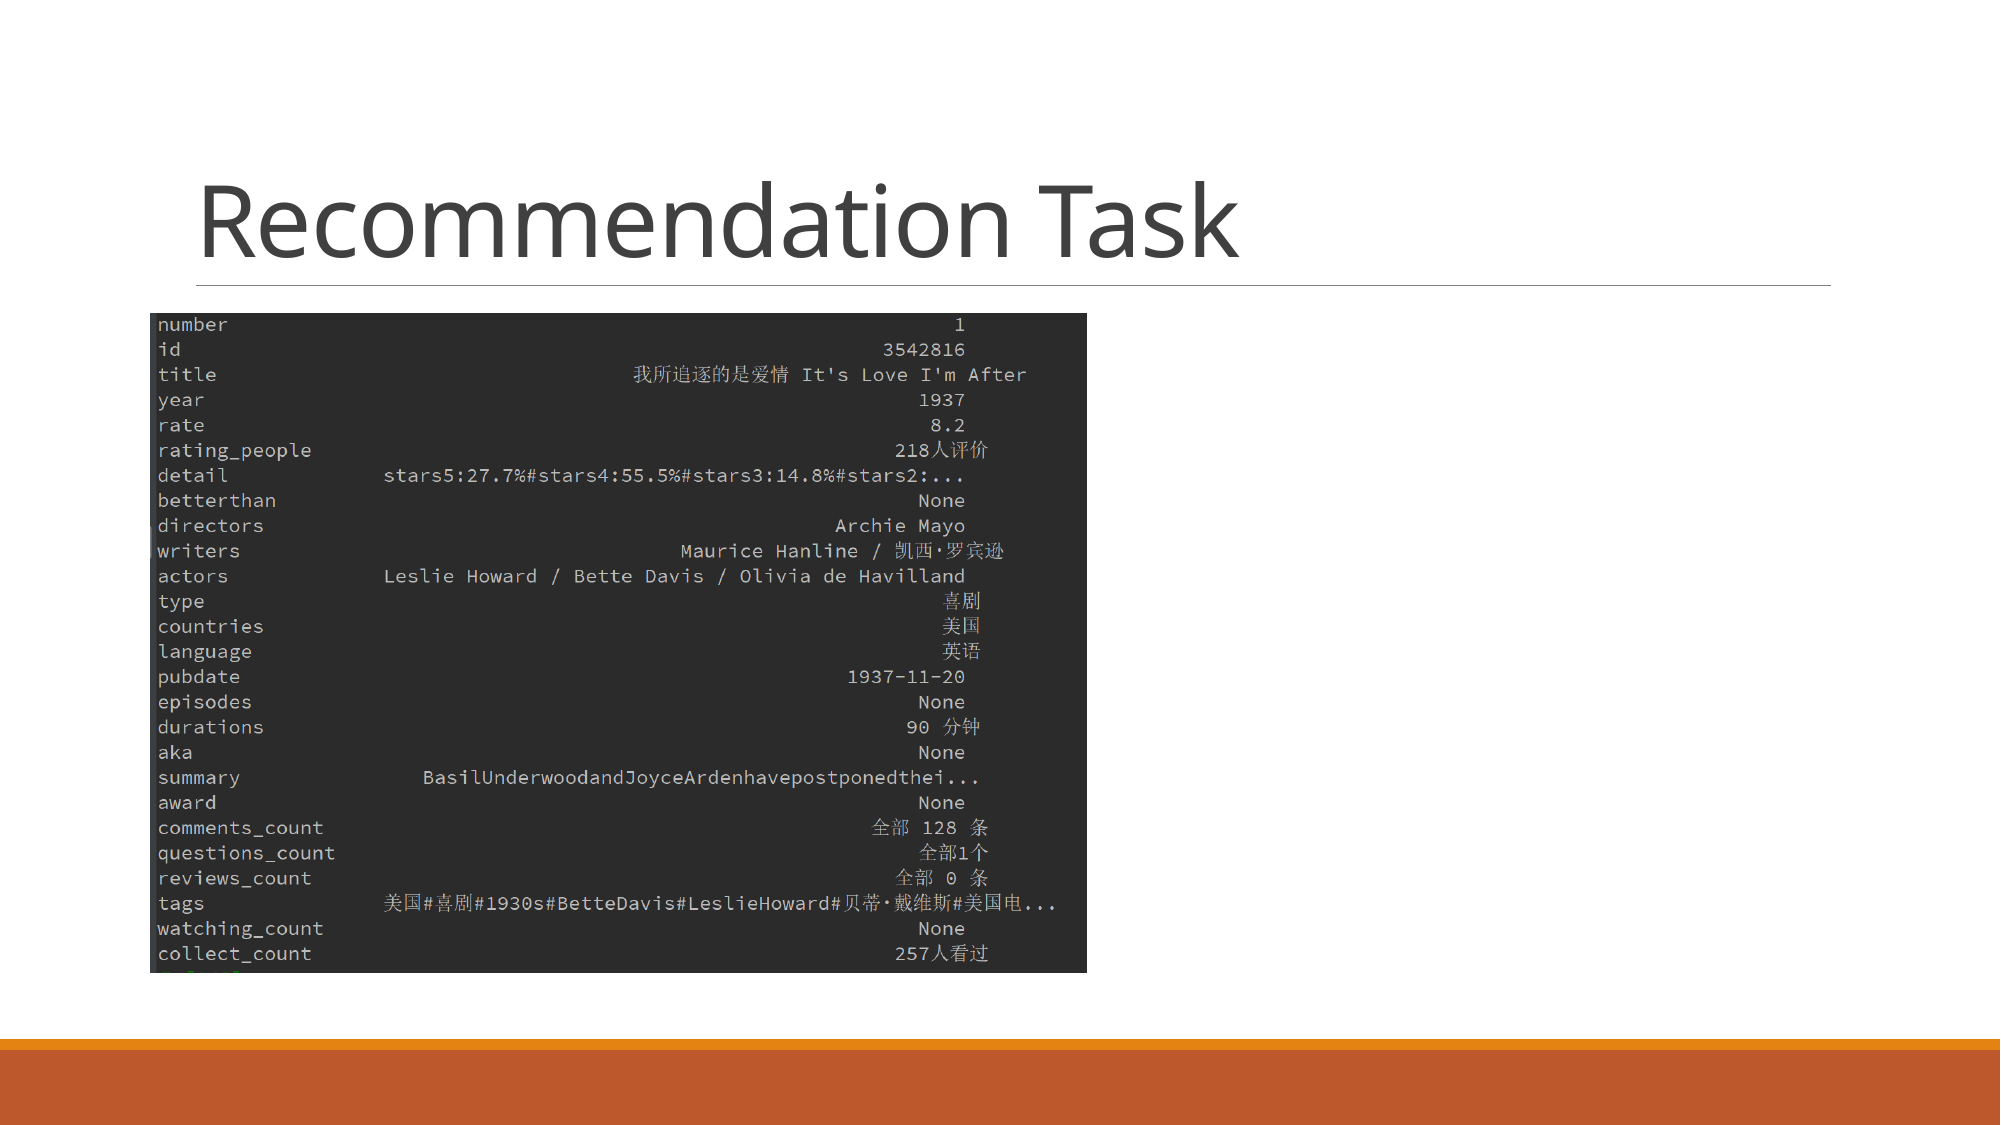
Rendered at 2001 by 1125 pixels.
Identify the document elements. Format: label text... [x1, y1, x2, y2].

title Recommendation Task [180, 47, 1830, 285]
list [149, 312, 1088, 974]
